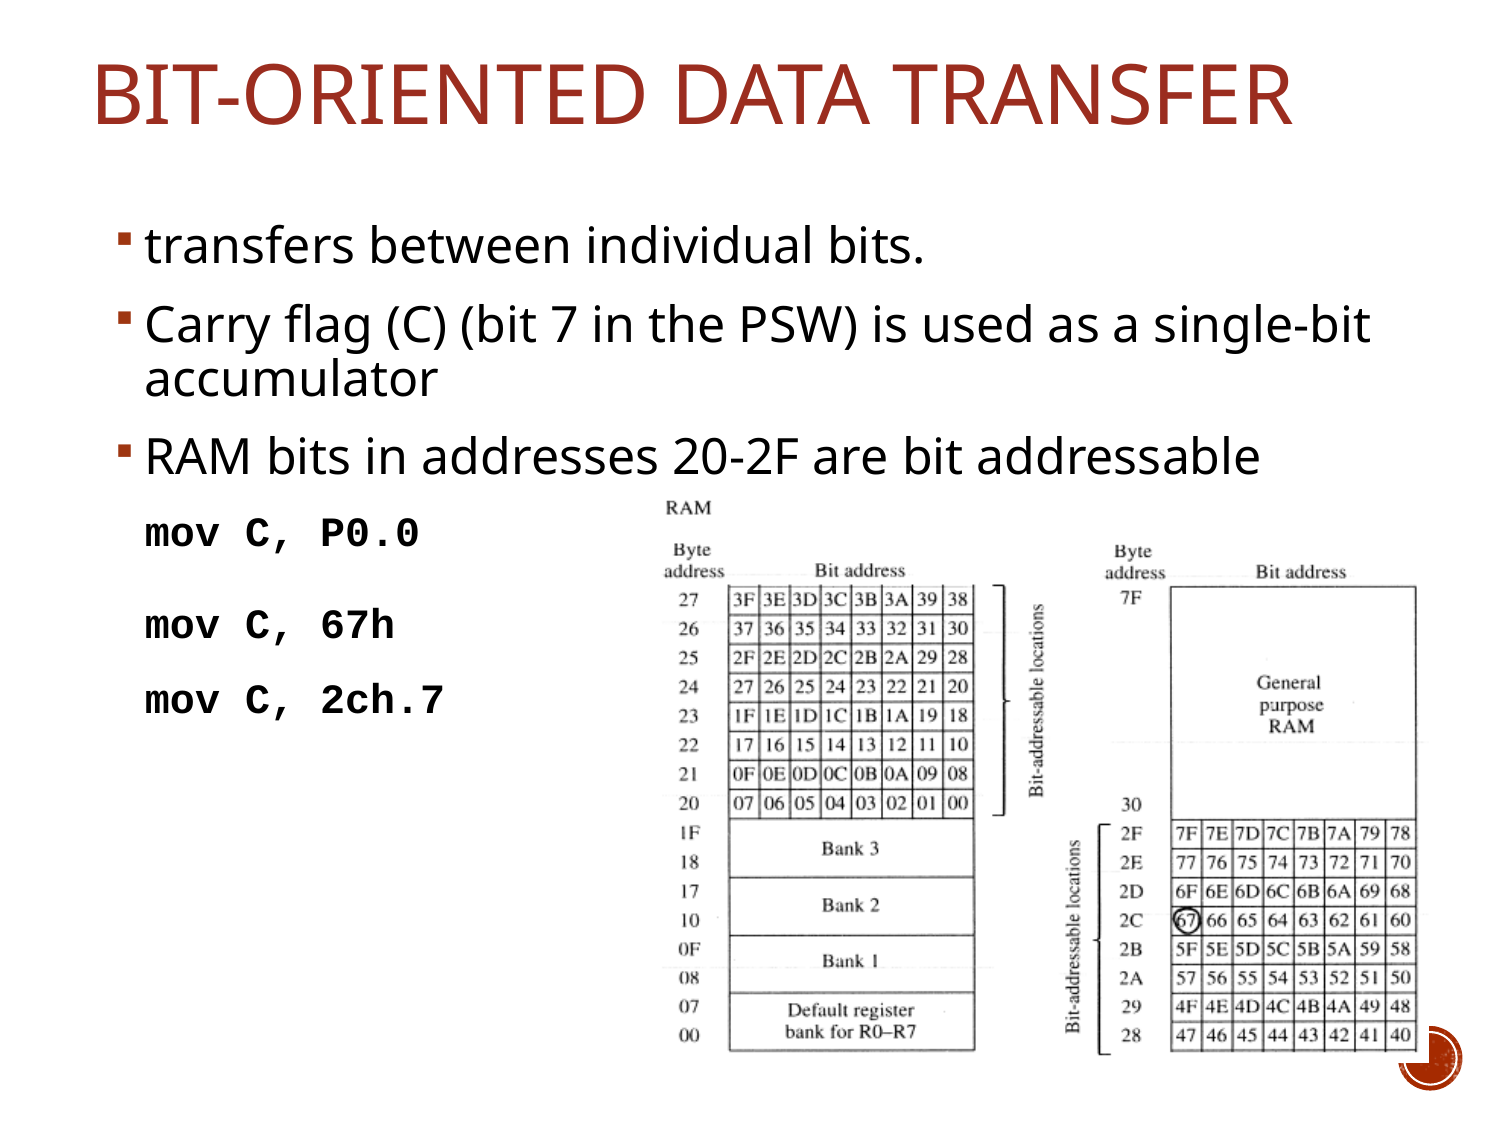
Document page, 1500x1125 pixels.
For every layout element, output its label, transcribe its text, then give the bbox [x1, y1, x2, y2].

list transfers between individual bits. Carry flag (C) (bit 7 in the PSW) is used as a single-bit accumulator RAM bits in addresses 20-2F are bit addressable mov C, P0.0 mov C, 67h mov C, 2ch.7 [99, 212, 1438, 1038]
title Bit-Oriented Data Transfer [75, 45, 1425, 161]
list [664, 499, 1428, 1062]
